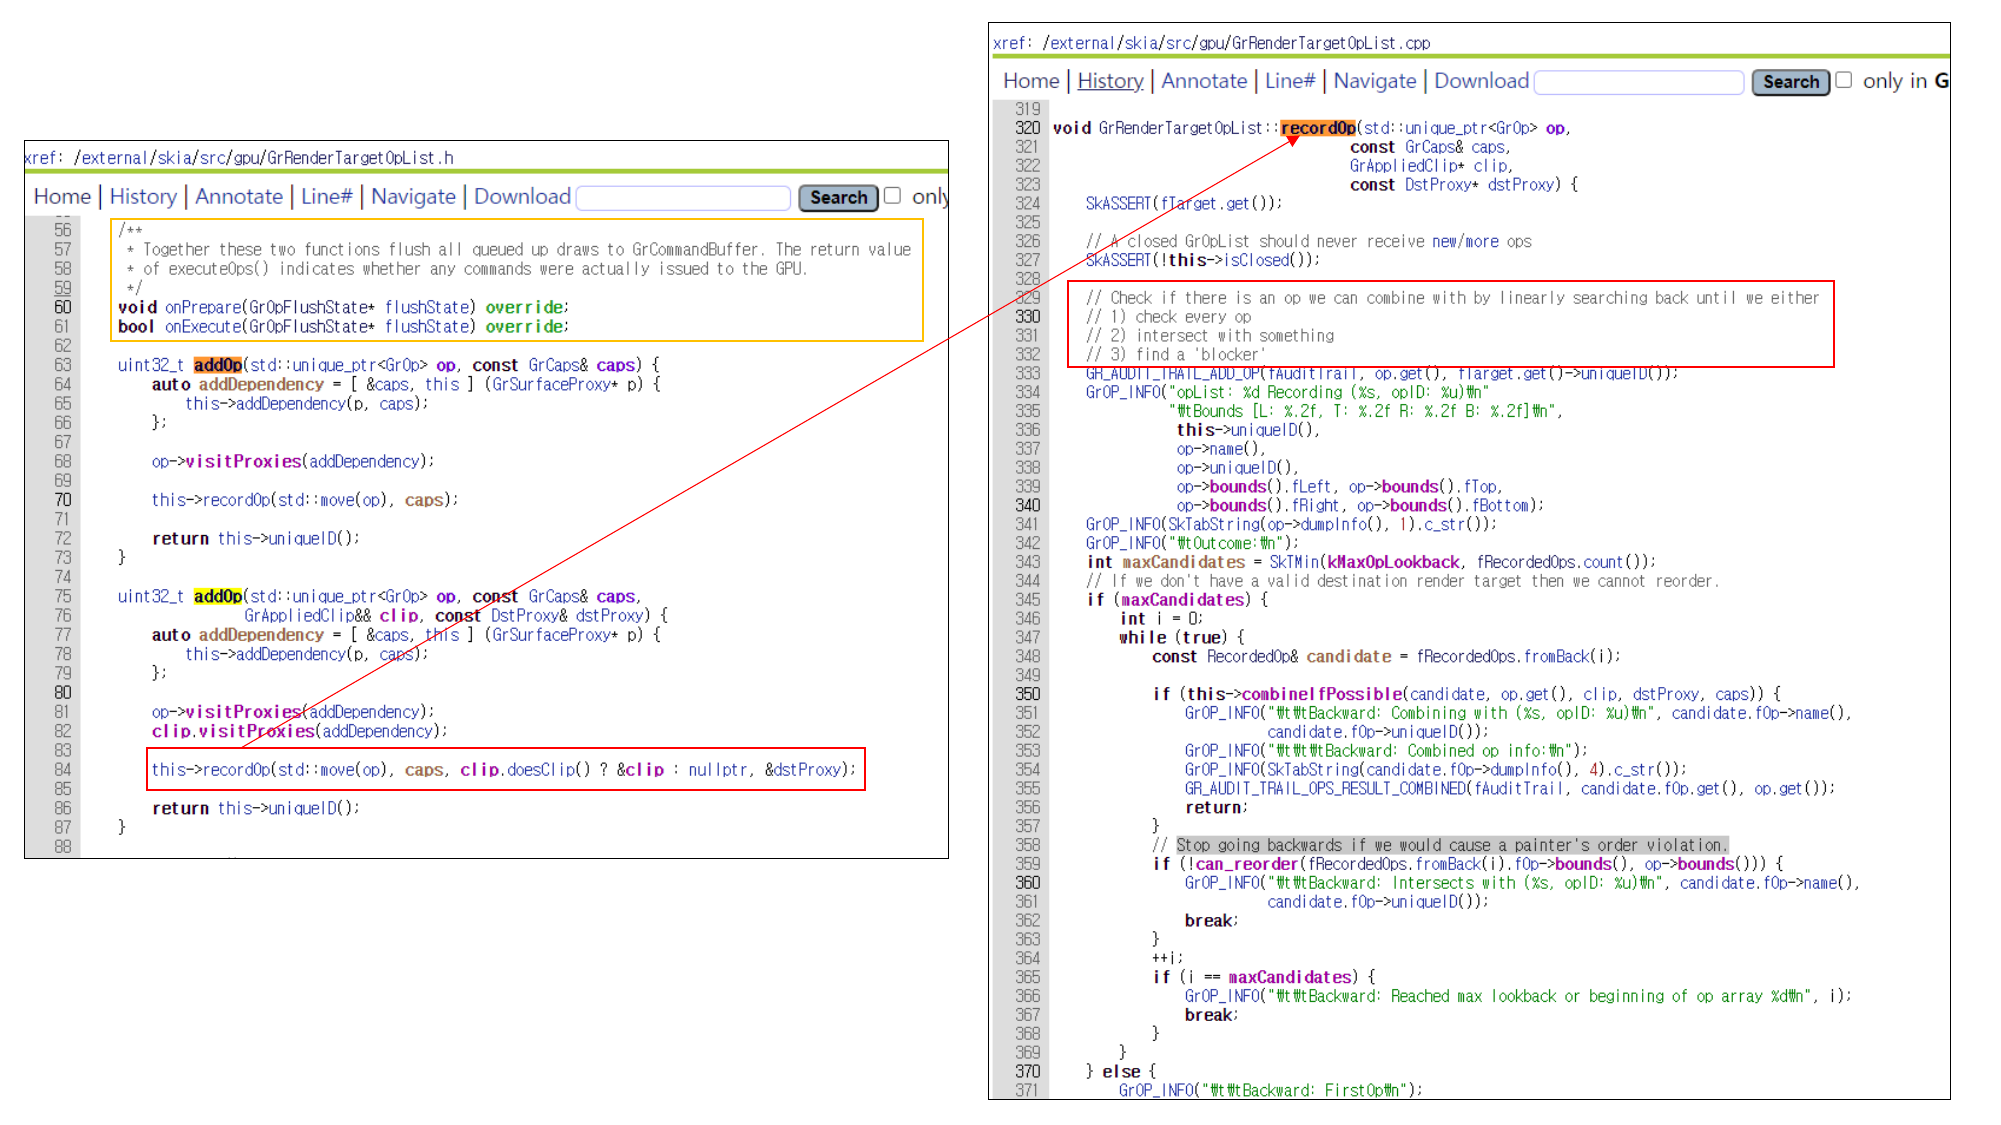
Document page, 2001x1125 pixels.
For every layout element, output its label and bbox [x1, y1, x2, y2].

text_box [241, 135, 1300, 748]
picture [988, 22, 1951, 1100]
picture [24, 140, 949, 859]
